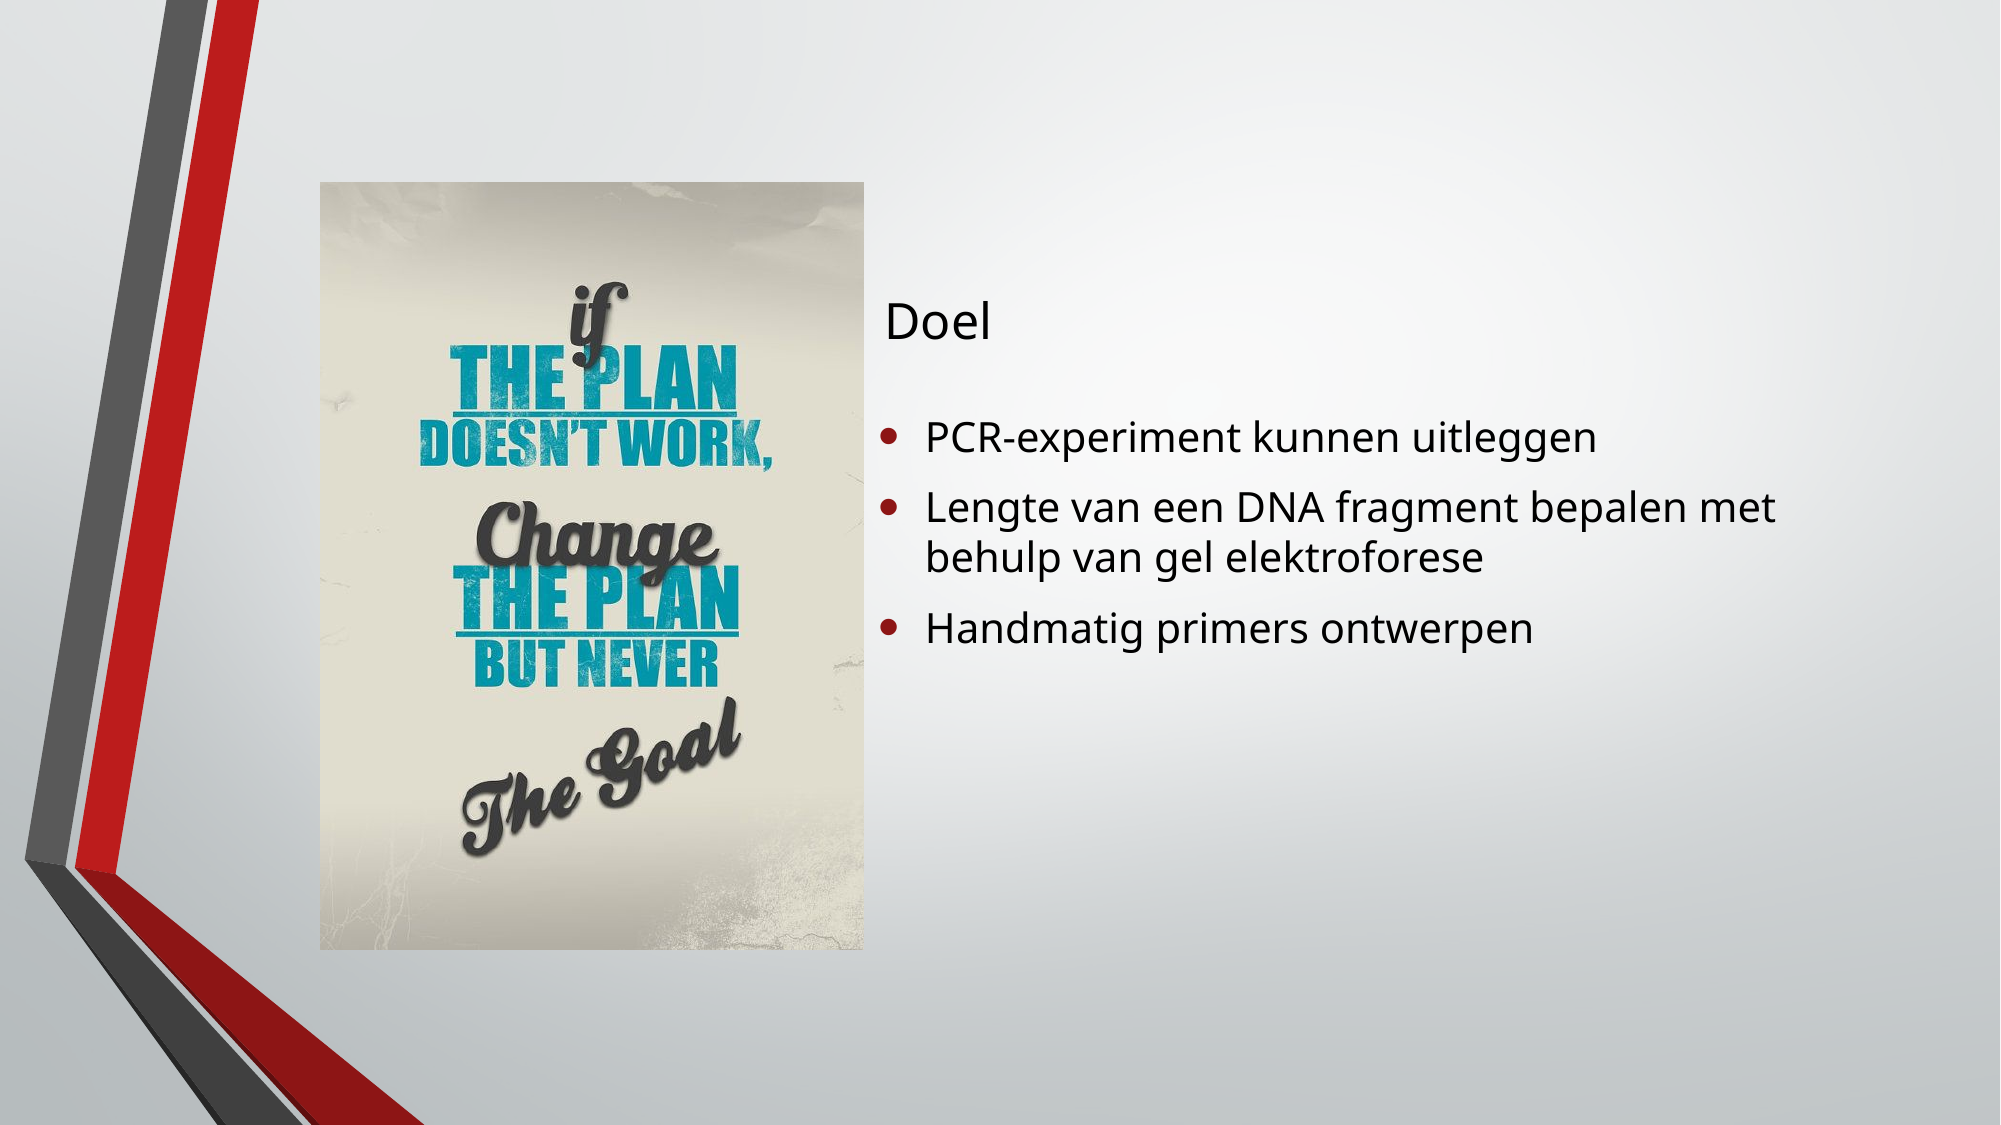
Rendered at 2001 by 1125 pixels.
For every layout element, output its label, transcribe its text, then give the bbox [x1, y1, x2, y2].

picture [319, 181, 864, 951]
list PCR-experiment kunnen uitleggen Lengte van een DNA fragment bepalen met behulp van gel elektroforese Handmatig primers ontwerpen [863, 112, 1887, 950]
